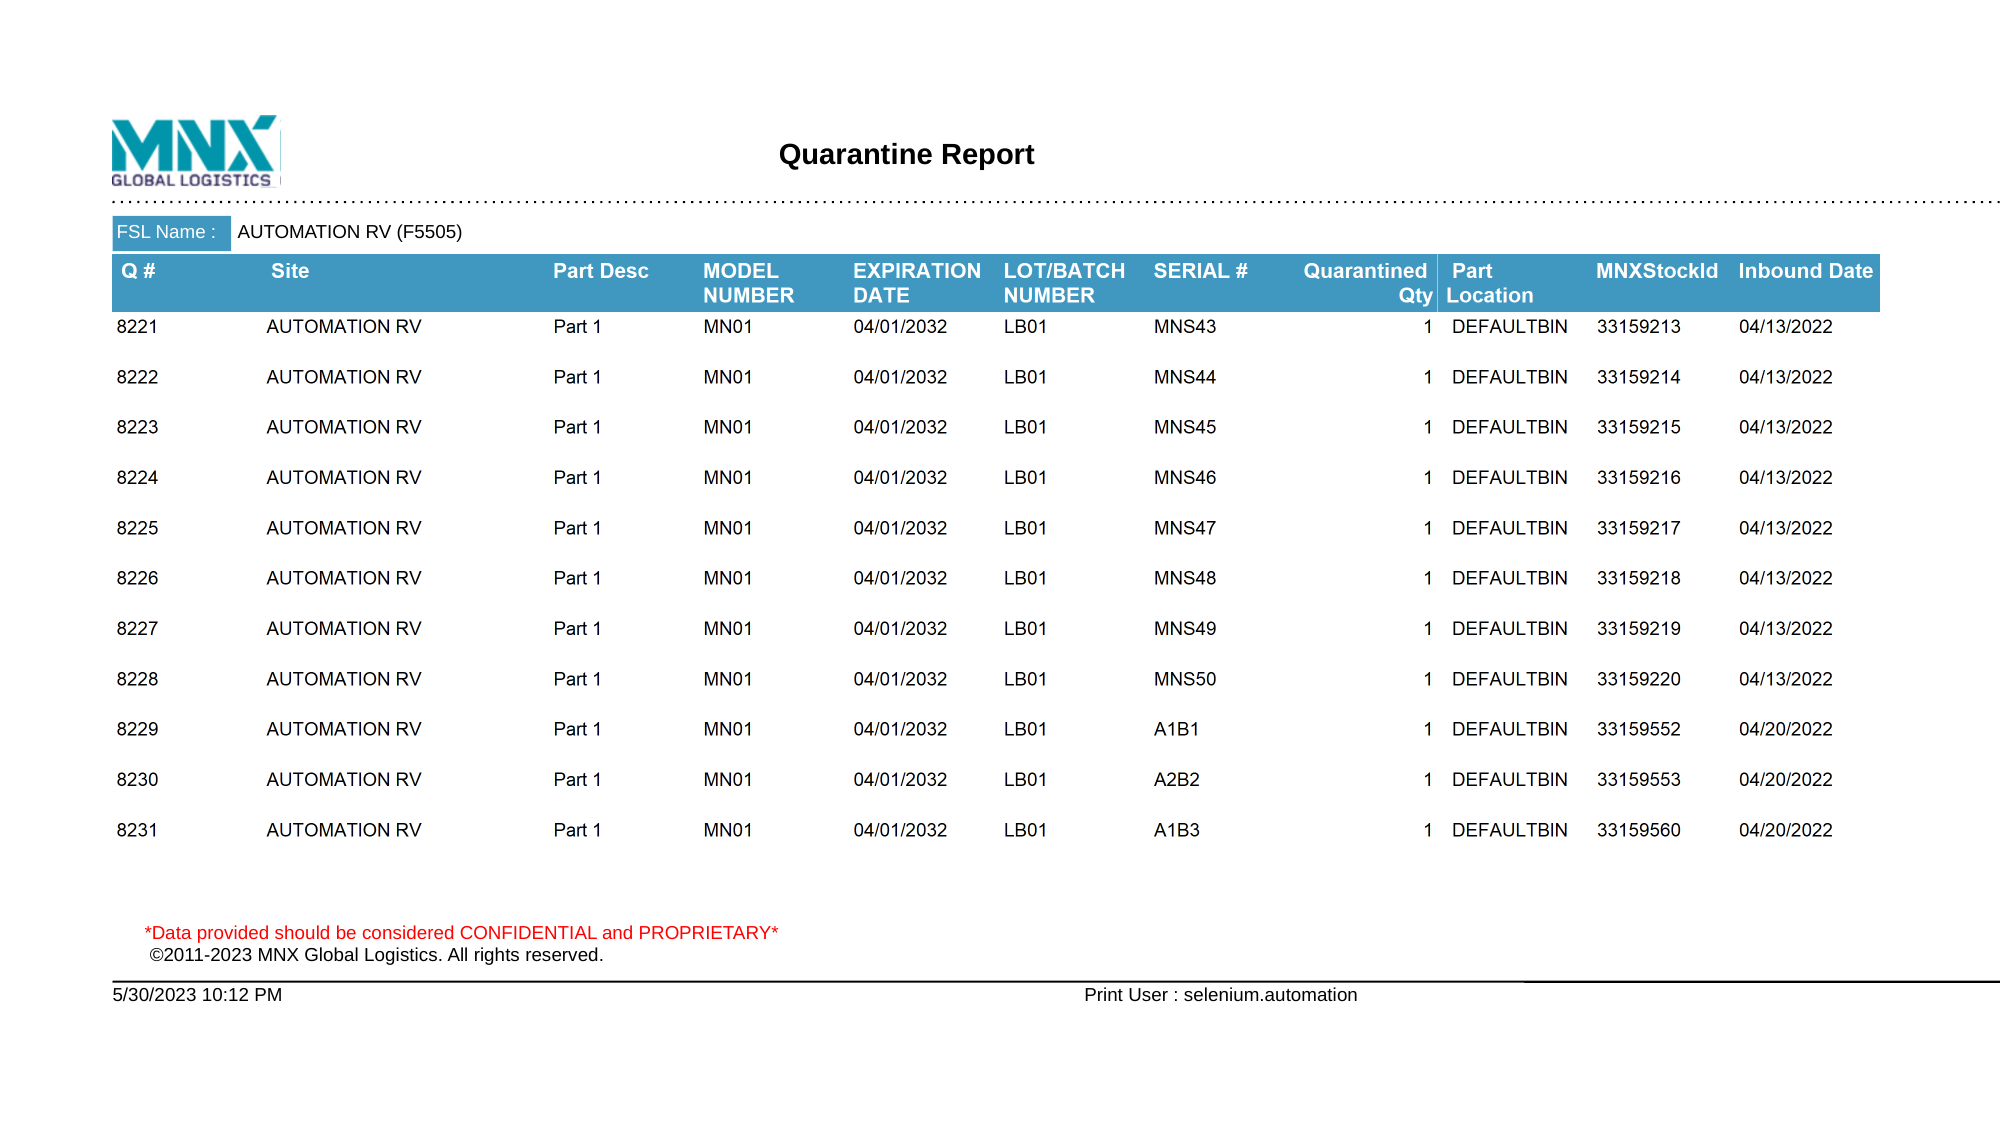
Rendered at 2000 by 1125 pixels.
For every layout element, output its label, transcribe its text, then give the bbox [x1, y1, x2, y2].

picture [112, 254, 1880, 866]
text_box Print User : selenium.automation [1055, 983, 1387, 1013]
text_box AUTOMATION RV (F5505) [233, 215, 669, 251]
text_box Quarantine Report [562, 131, 1252, 173]
text_box FSL Name : [112, 215, 232, 252]
text_box ©2011-2023 MNX Global Logistics. All rights reserved. [144, 942, 1158, 964]
text_box 5/30/2023 10:12 PM [112, 983, 343, 1013]
text_box *Data provided should be considered CONFIDENTIAL and PROPRIETARY* [144, 920, 1158, 942]
picture [112, 115, 323, 188]
